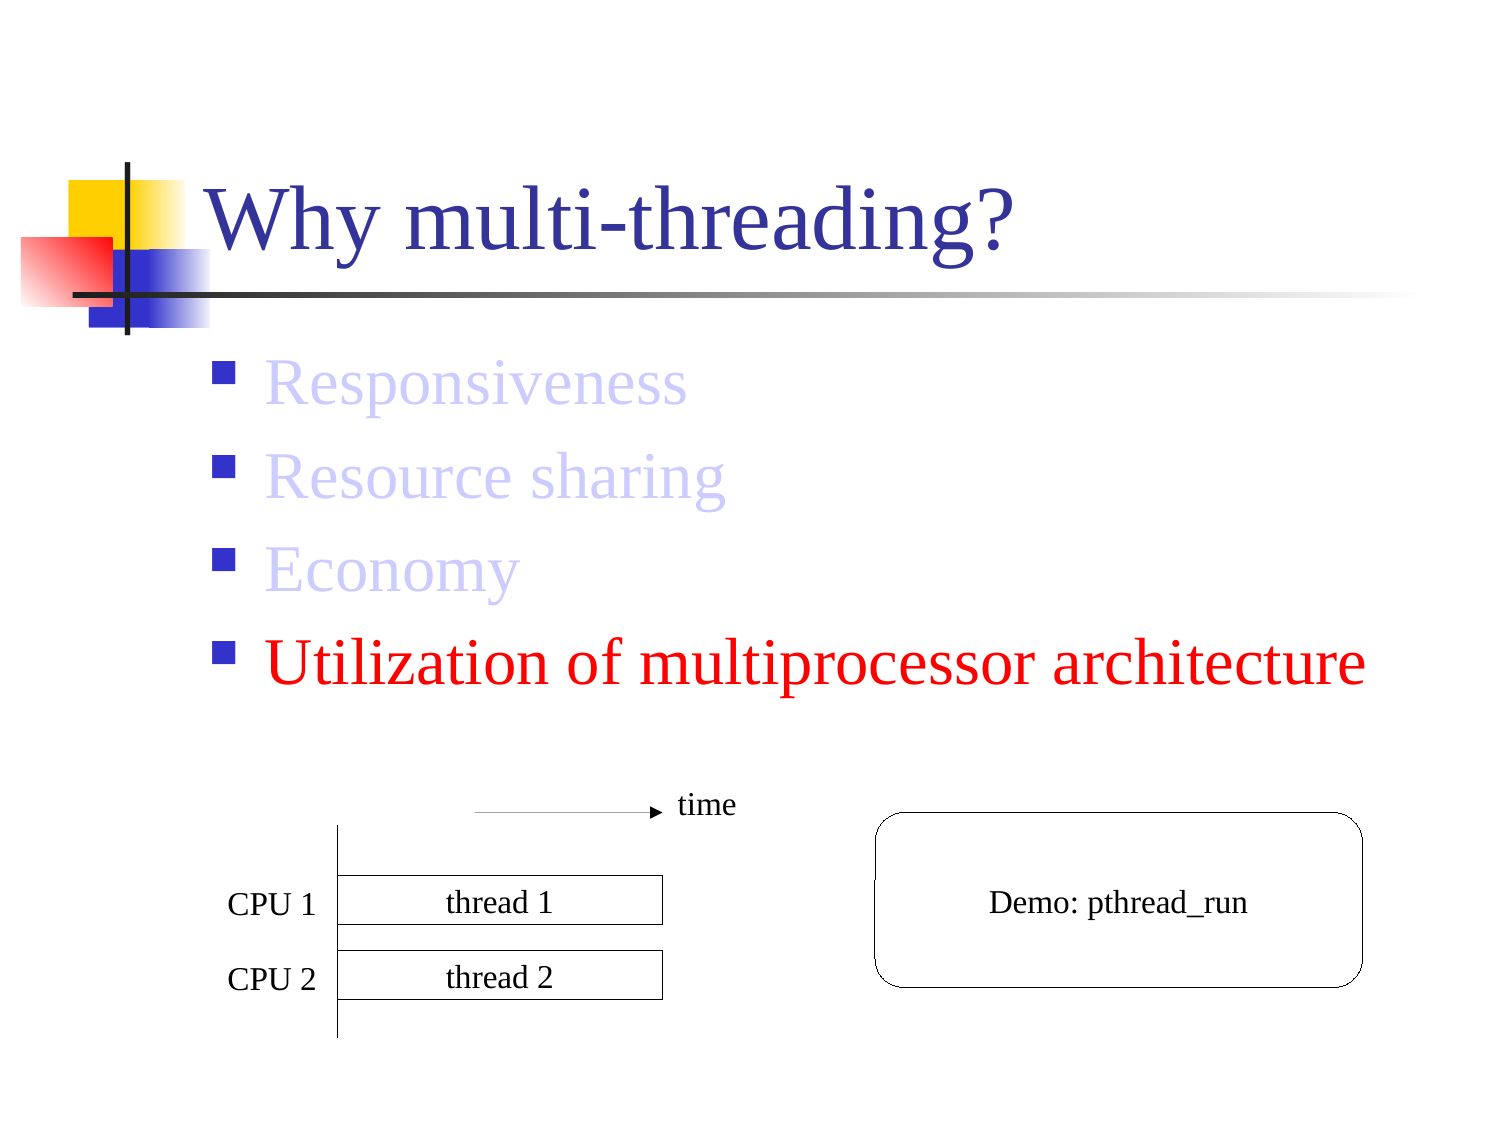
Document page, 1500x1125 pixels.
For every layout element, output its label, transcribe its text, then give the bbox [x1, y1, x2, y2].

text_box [212, 774, 753, 1038]
list Responsiveness Resource sharing Economy Utilization of multiprocessor architecture [193, 331, 1469, 1006]
title Why multi-threading? [188, 35, 1468, 275]
text_box Demo: pthread_run [874, 812, 1363, 988]
